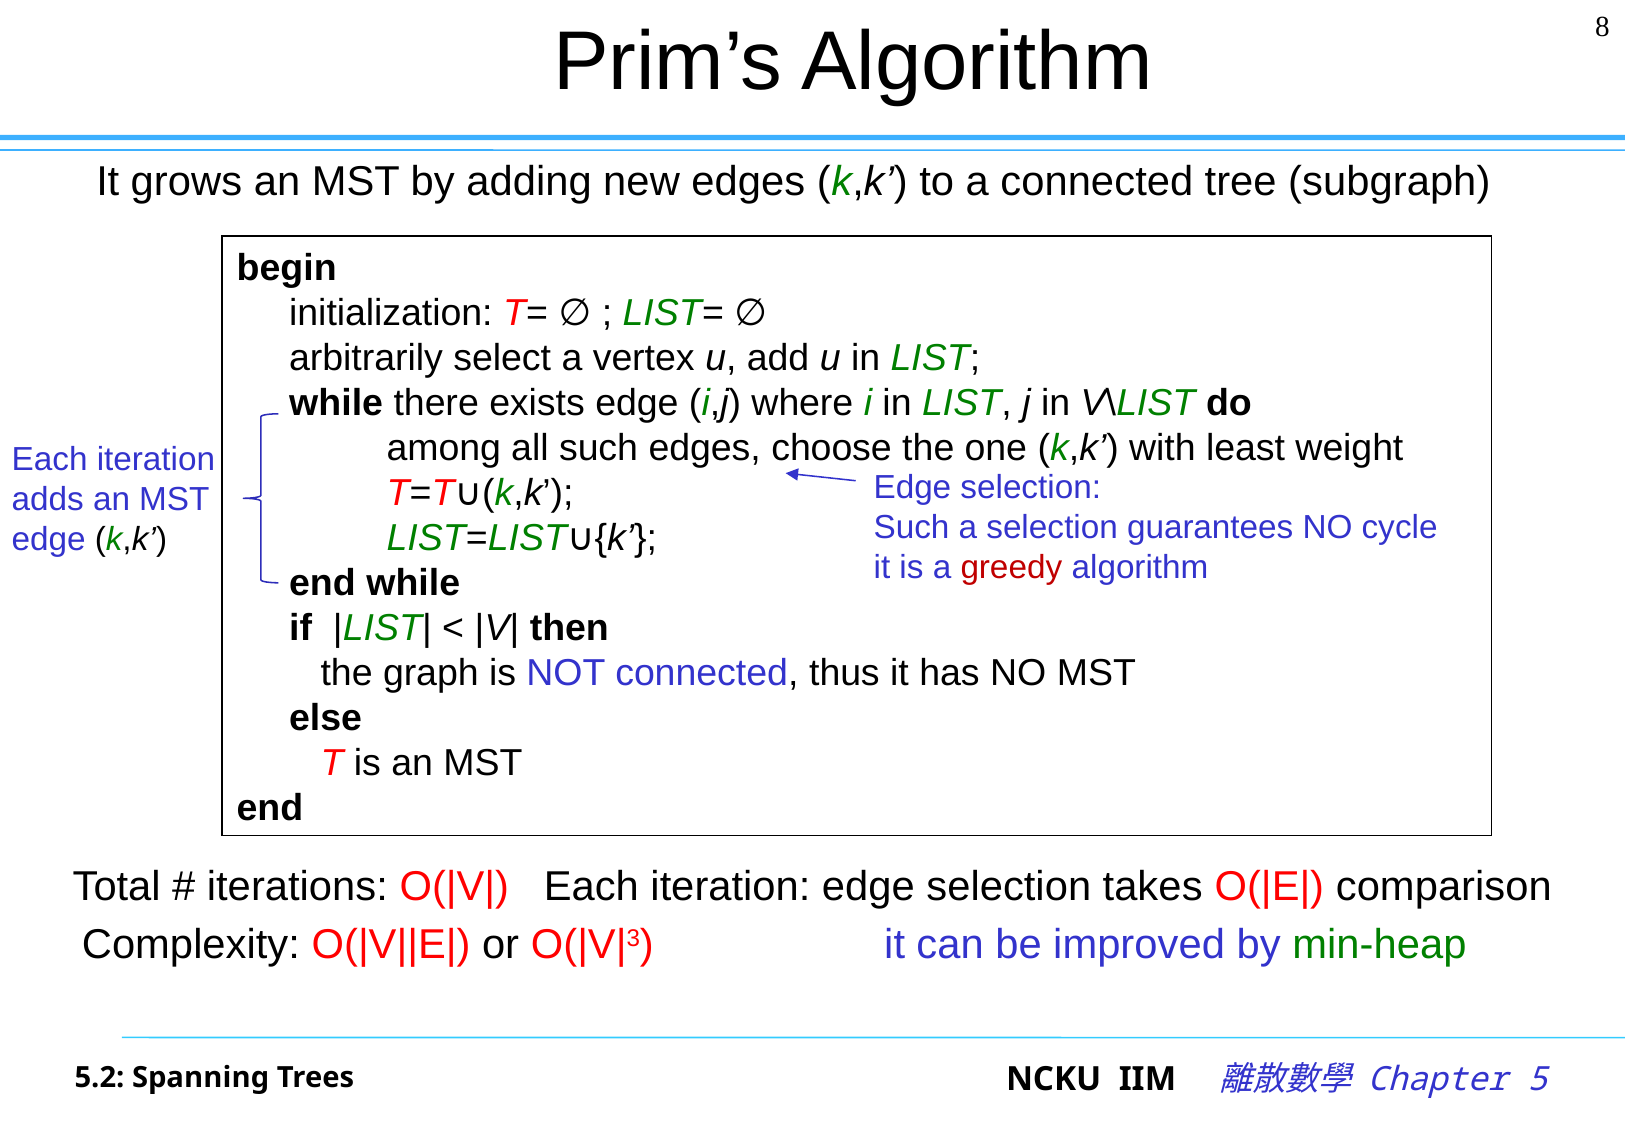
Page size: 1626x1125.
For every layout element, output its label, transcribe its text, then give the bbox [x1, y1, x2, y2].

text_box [785, 457, 1457, 595]
slide_number 8 [1490, 0, 1625, 75]
text_box Complexity: O(|V||E|) or O(|V|3) it can be improved by min-heap [67, 909, 1482, 975]
list It grows an MST by adding new edges (k,k’) to a connected tree (subgraph) [81, 145, 1576, 1034]
text_box Total # iterations: O(|V|) Each iteration: edge selection takes O(|E|) comparison [57, 850, 1568, 916]
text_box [0, 413, 279, 584]
text_box 5.2: Spanning Trees [59, 1051, 370, 1101]
title Prim’s Algorithm [216, 0, 1490, 113]
text_box begin initialization: T= ∅ ; LIST= ∅ arbitrarily select a vertex u, add u in LIST; while there exists edge (i,j) where i in LIST, j in V\LIST do among all such edges, choose the one (k,k’) with least weight T=T∪(k,k’); LIST=LIST∪{k’}; end while if |LIST| < |V| then the graph is NOT connected, thus it has NO MST else T is an MST end [221, 235, 1492, 836]
